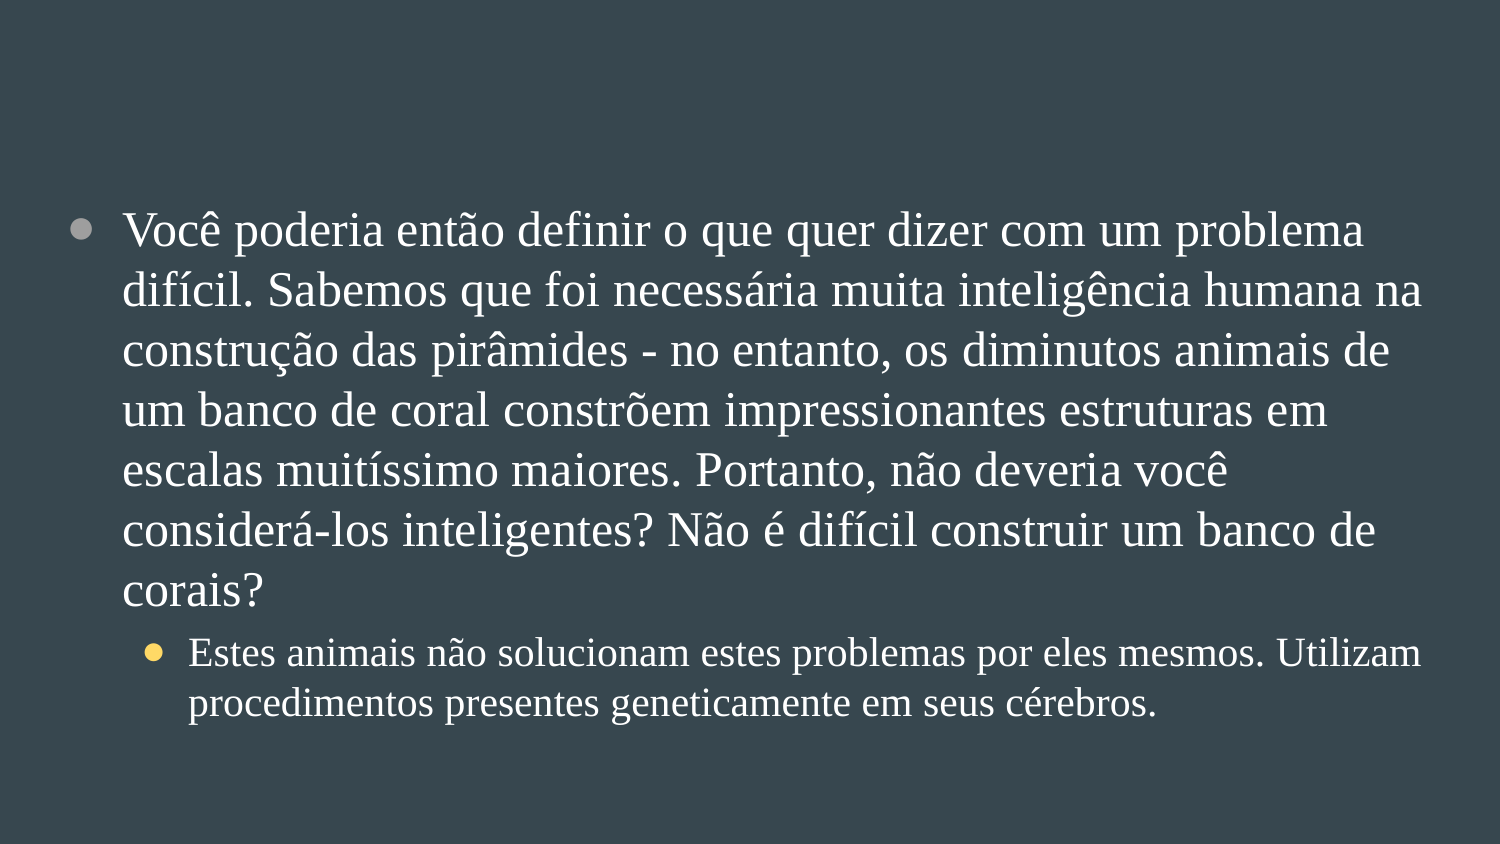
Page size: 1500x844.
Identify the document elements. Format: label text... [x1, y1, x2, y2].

list Você poderia então definir o que quer dizer com um problema difícil. Sabemos que foi necessária muita inteligência humana na construção das pirâmides - no entanto, os diminutos animais de um banco de coral constrõem impressionantes estruturas em escalas muitíssimo maiores. Portanto, não deveria você considerá-los inteligentes? Não é difícil construir um banco de corais? Estes animais não solucionam estes problemas por eles mesmos. Utilizam procedimentos presentes geneticamente em seus cérebros. [51, 189, 1449, 750]
